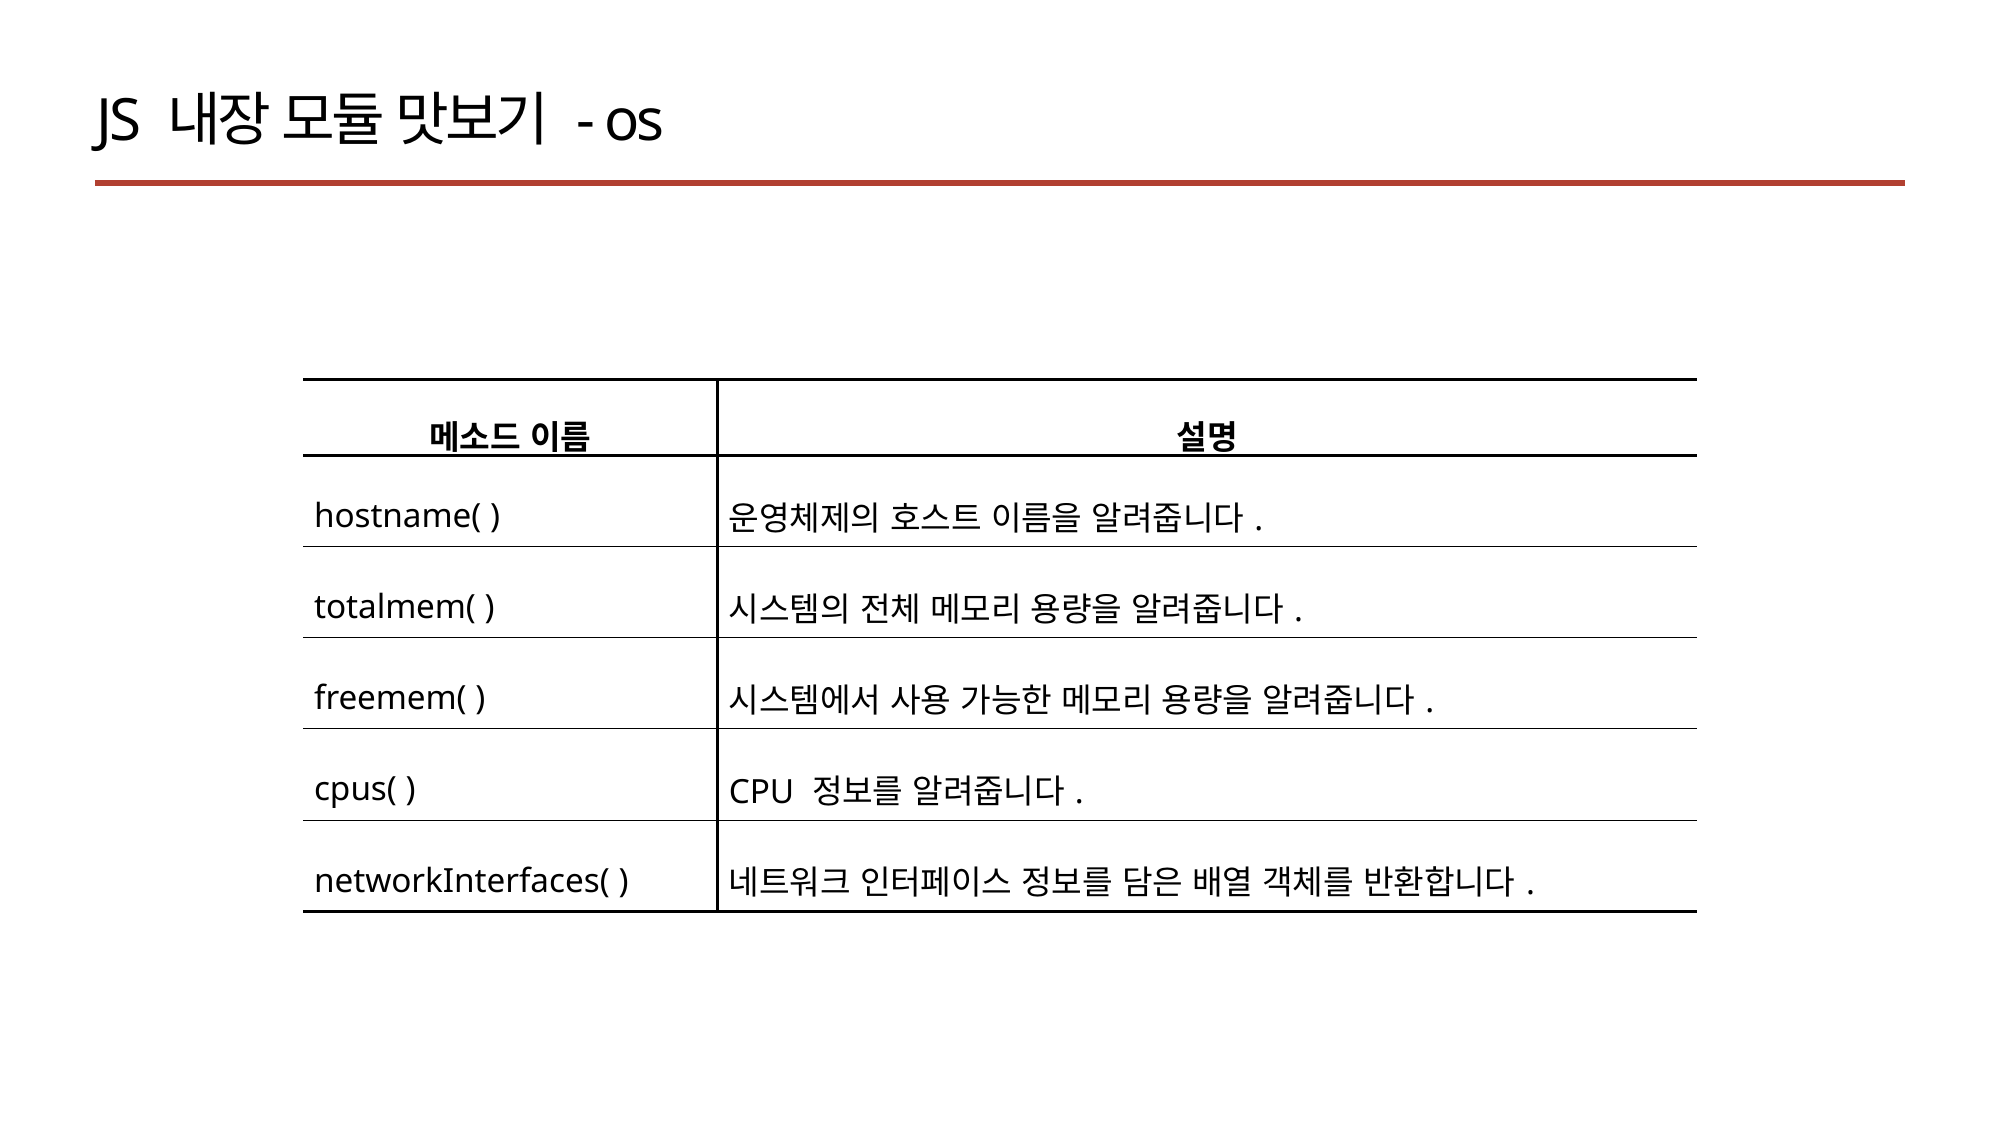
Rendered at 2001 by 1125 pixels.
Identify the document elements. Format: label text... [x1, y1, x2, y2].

table_cell CPU 정보를 알려줍니다. [719, 729, 1697, 820]
table_cell freemem( ) [303, 638, 716, 728]
table_header 설명 [719, 381, 1697, 454]
table_header 메소드 이름 [303, 381, 716, 454]
table_cell hostname( ) [303, 457, 716, 546]
table_cell 네트워크 인터페이스 정보를 담은 배열 객체를 반환합니다. [719, 821, 1697, 910]
table_cell networkInterfaces( ) [303, 821, 716, 910]
table_cell 시스템에서 사용 가능한 메모리 용량을 알려줍니다. [719, 638, 1697, 728]
table_cell 시스템의 전체 메모리 용량을 알려줍니다. [719, 547, 1697, 637]
table_cell totalmem( ) [303, 547, 716, 637]
table_cell 운영체제의 호스트 이름을 알려줍니다. [719, 457, 1697, 546]
table_cell cpus( ) [303, 729, 716, 820]
text_box JS 내장 모듈 맛보기 - os [81, 75, 1550, 160]
